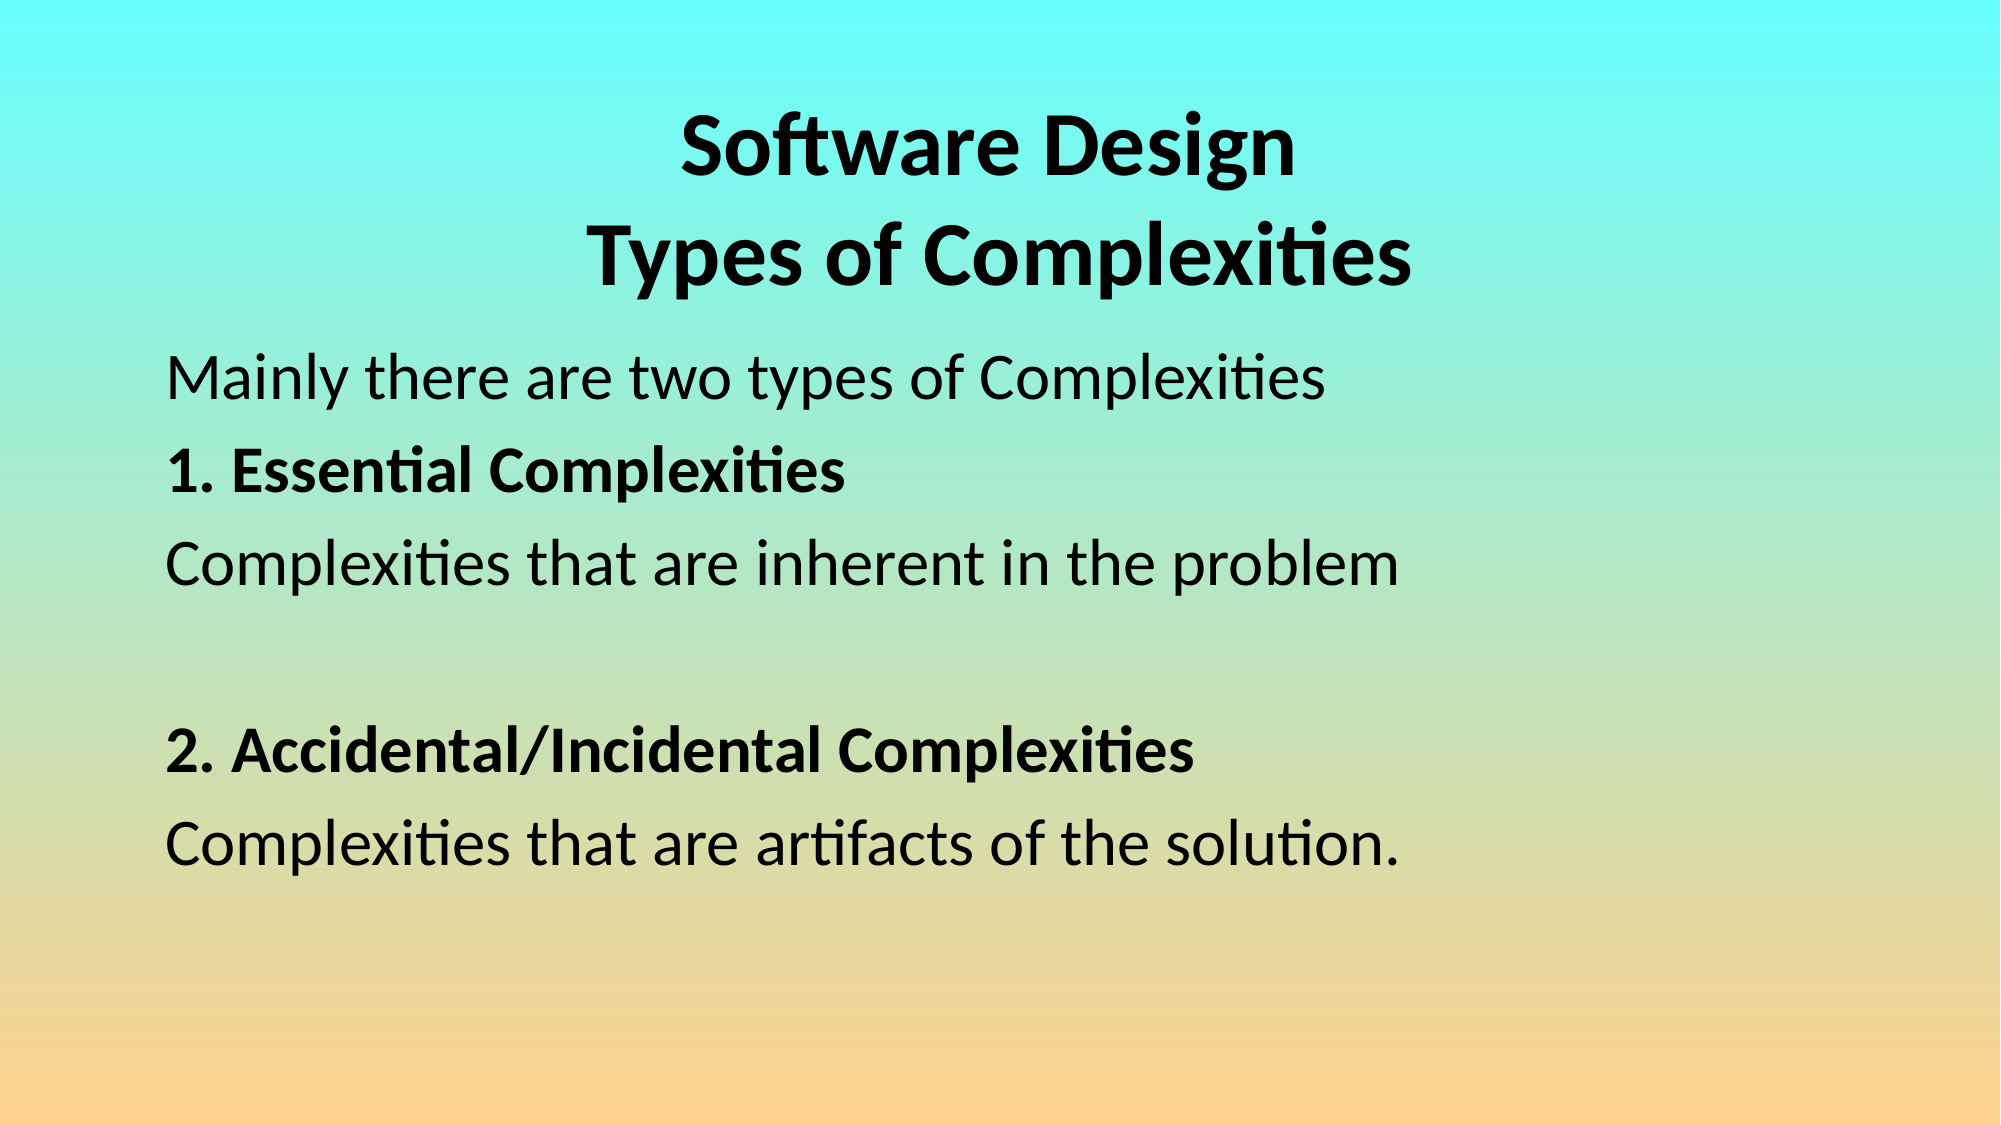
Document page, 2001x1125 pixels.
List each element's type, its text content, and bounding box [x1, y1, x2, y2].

title Software Design Types of Complexities [150, 99, 1850, 288]
list Mainly there are two types of Complexities 1. Essential Complexities Complexities that are inherent in the problem 2. Accidental/Incidental Complexities Complexities that are artifacts of the solution. [150, 324, 1850, 1000]
